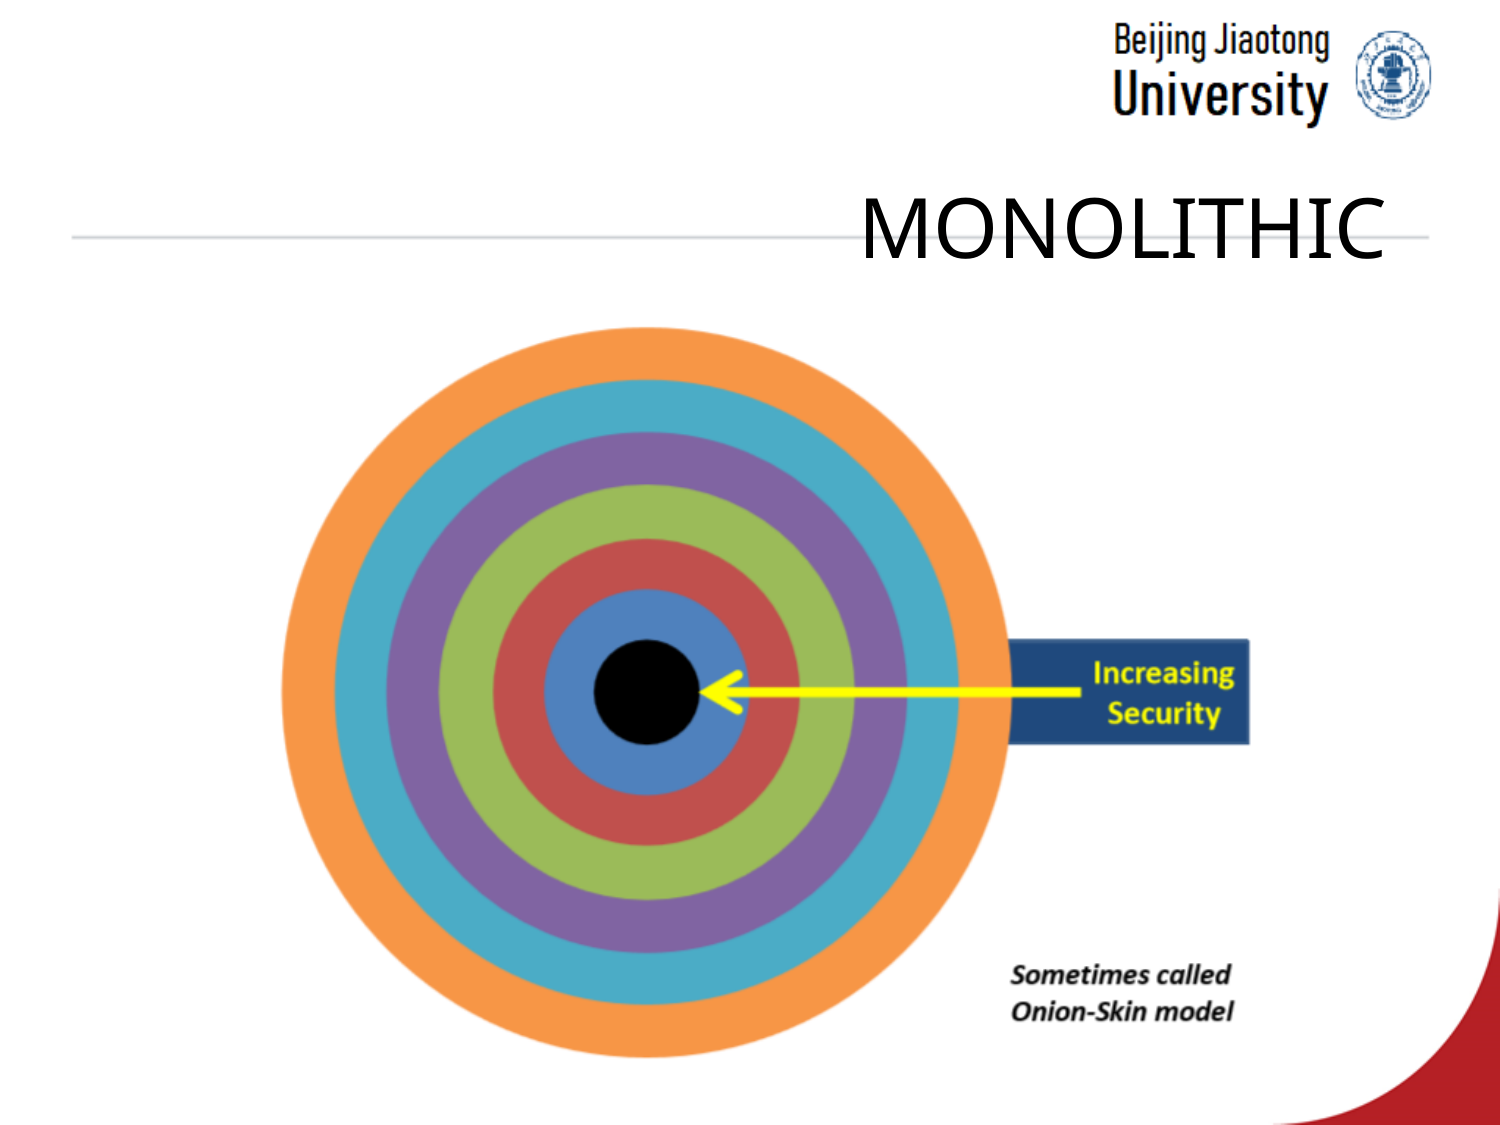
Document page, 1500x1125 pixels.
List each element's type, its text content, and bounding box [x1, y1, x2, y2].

picture [0, 0, 1500, 1125]
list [253, 316, 1259, 1062]
title Monolithic [356, 125, 1403, 338]
